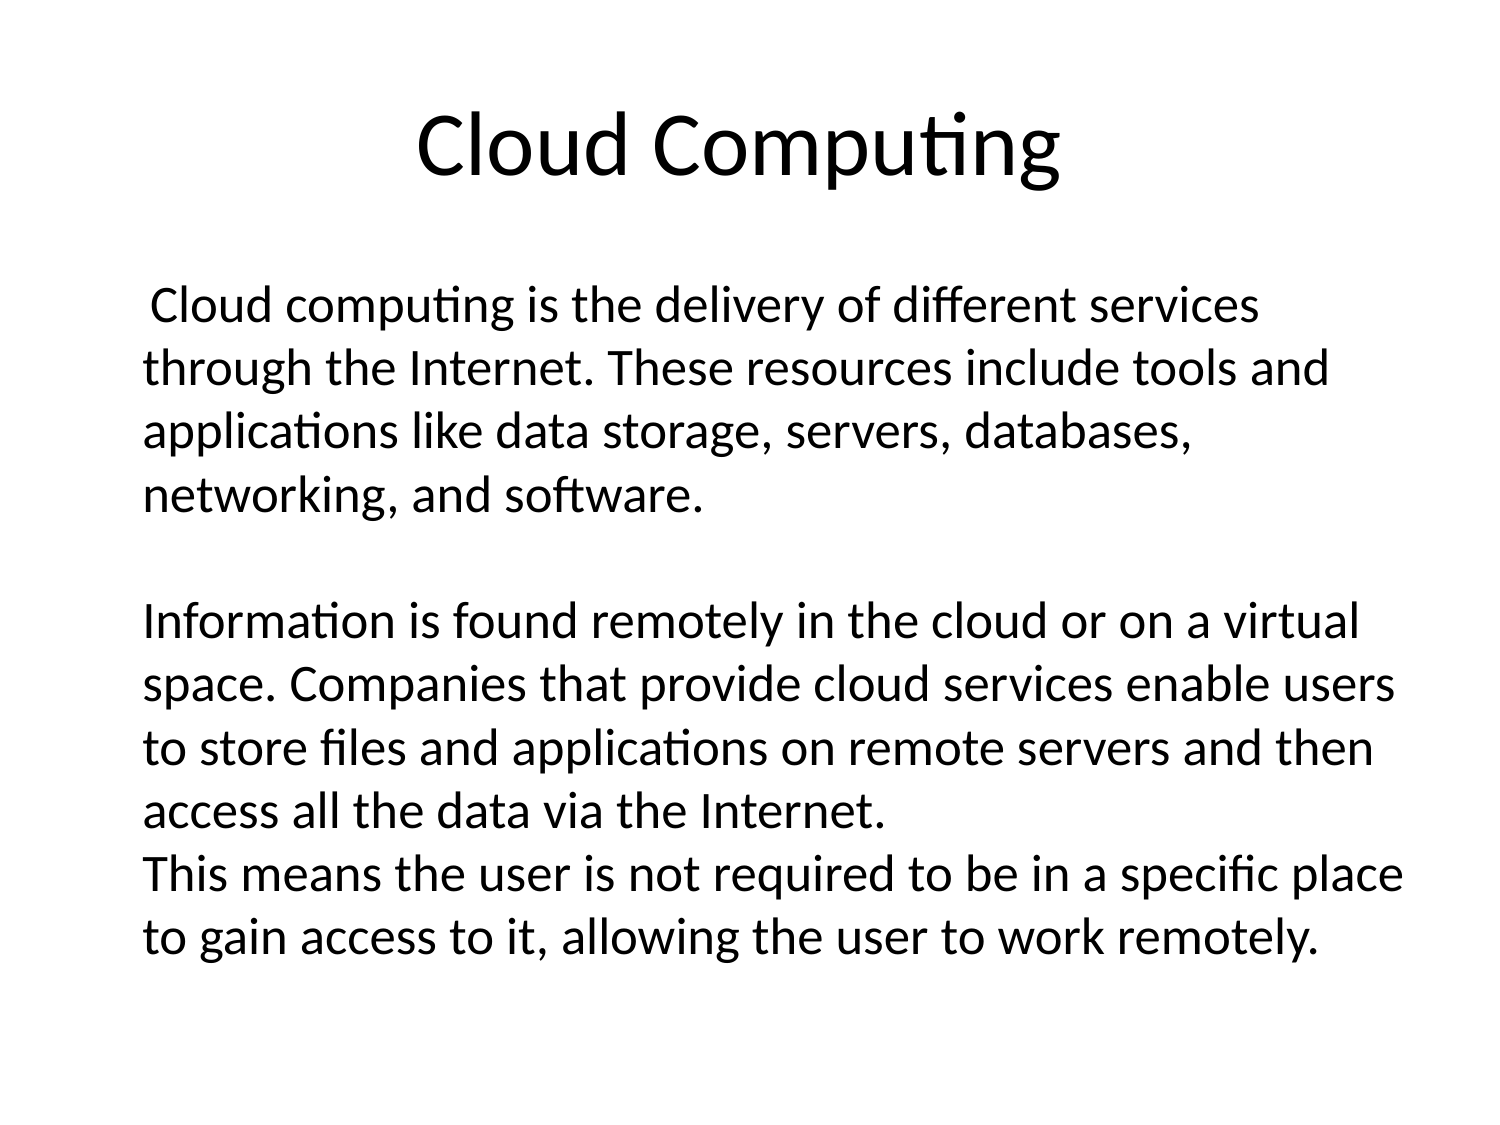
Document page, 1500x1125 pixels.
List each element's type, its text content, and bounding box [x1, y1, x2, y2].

list Cloud computing is the delivery of different services through the Internet. These resources include tools and applications like data storage, servers, databases, networking, and software. Information is found remotely in the cloud or on a virtual space. Companies that provide cloud services enable users to store files and applications on remote servers and then access all the data via the Internet. This means the user is not required to be in a specific place to gain access to it, allowing the user to work remotely. [75, 262, 1425, 1005]
title Cloud Computing [75, 45, 1425, 233]
